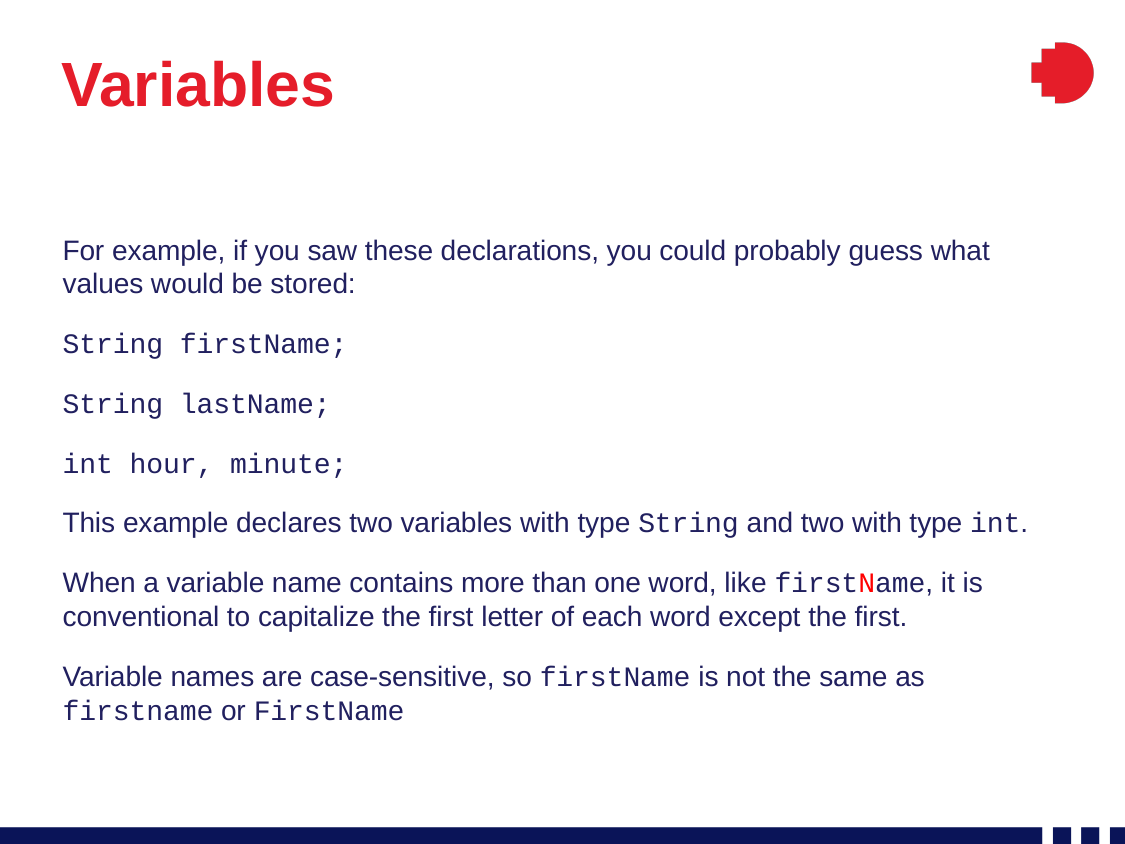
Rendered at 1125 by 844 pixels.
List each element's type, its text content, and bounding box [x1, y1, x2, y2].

picture [1015, 25, 1110, 120]
list For example, if you saw these declarations, you could probably guess what values would be stored: String firstName; String lastName; int hour, minute; This example declares two variables with type String and two with type int. When a variable name contains more than one word, like firstName, it is conventional to capitalize the first letter of each word except the first. Variable names are case-sensitive, so firstName is not the same as firstname or FirstName [46, 224, 1086, 749]
picture [0, 827, 1125, 844]
title Variables [46, 44, 972, 208]
